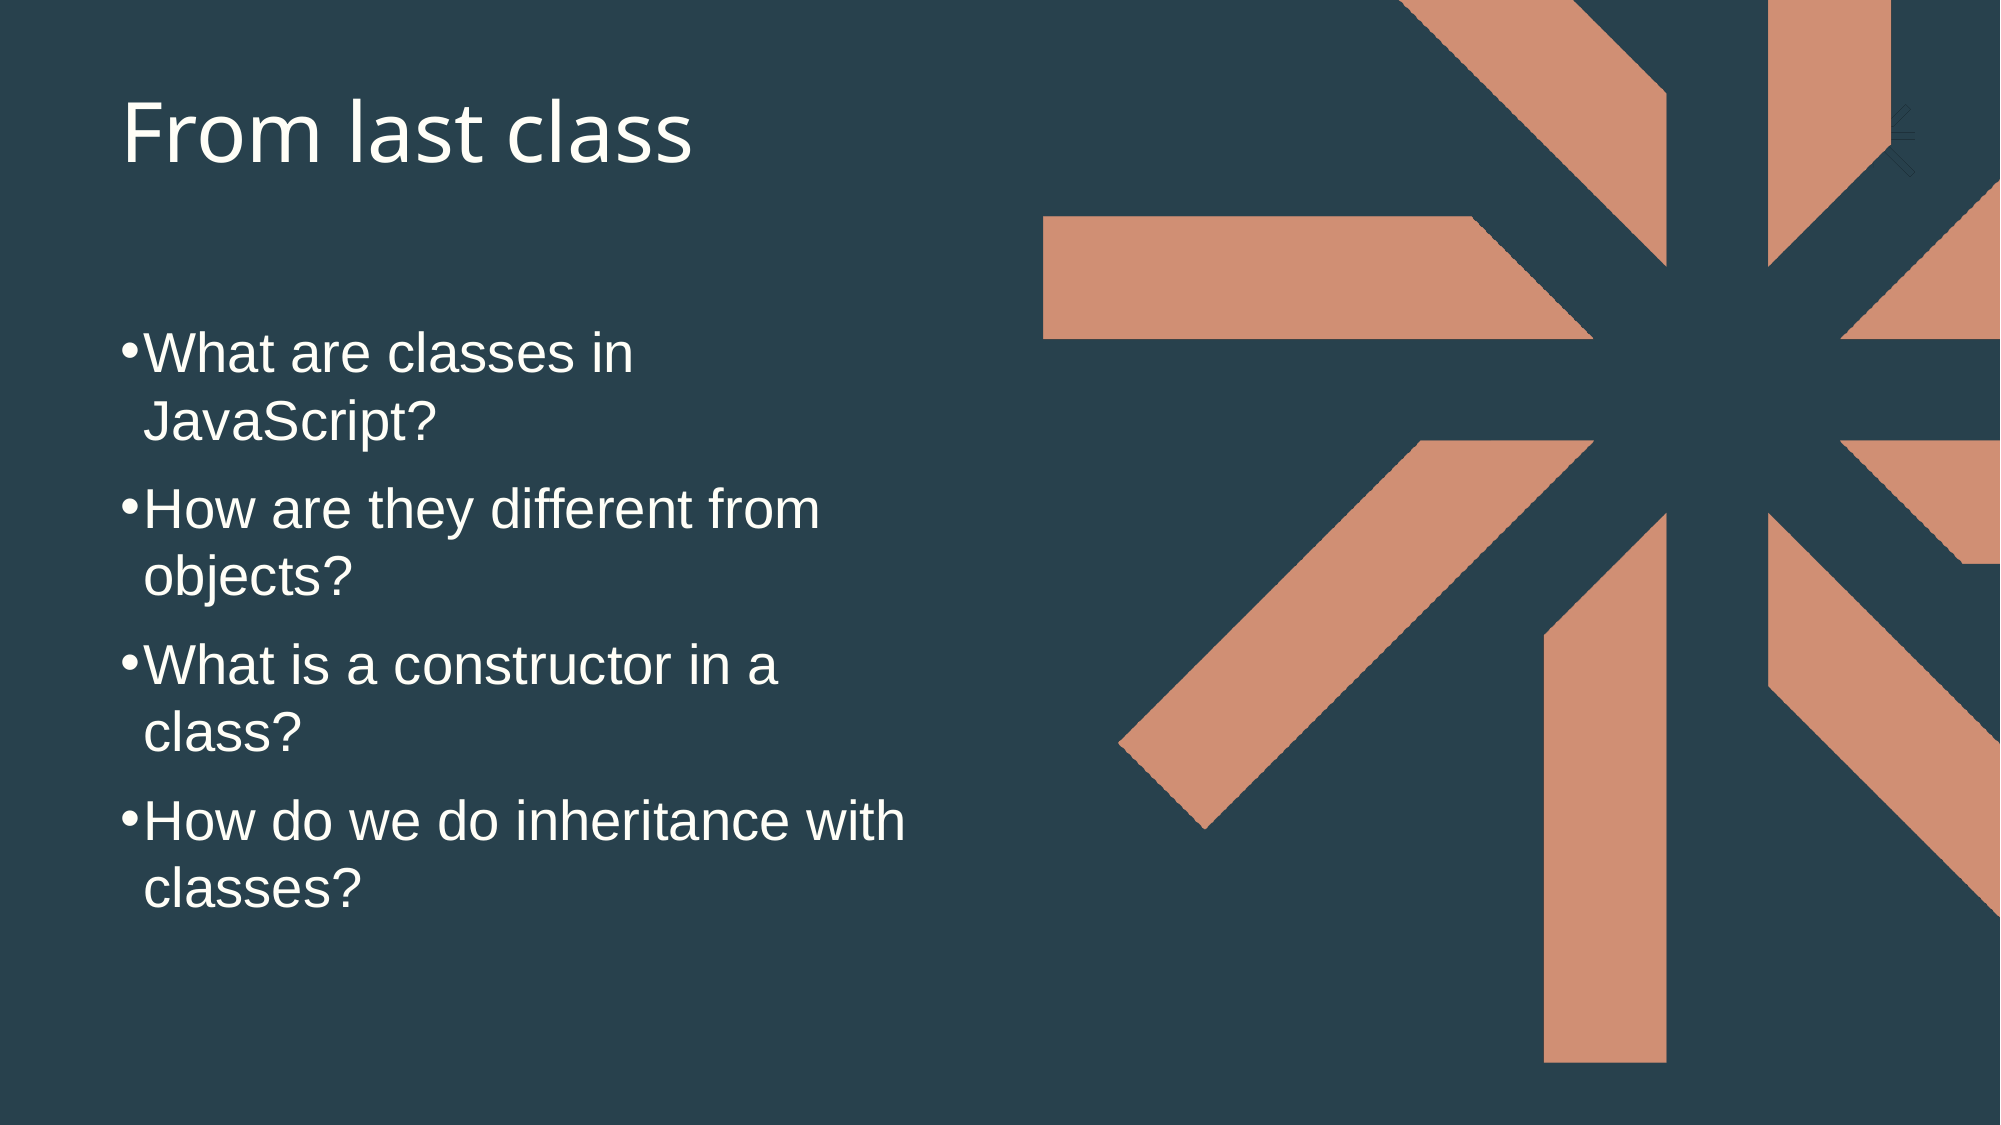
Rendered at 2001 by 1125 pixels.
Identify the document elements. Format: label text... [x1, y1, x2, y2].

title From last class [112, 90, 921, 254]
list What are classes in JavaScript? How are they different from objects? What is a constructor in a class? How do we do inheritance with classes? [112, 308, 921, 1077]
picture [1030, 0, 2000, 1125]
